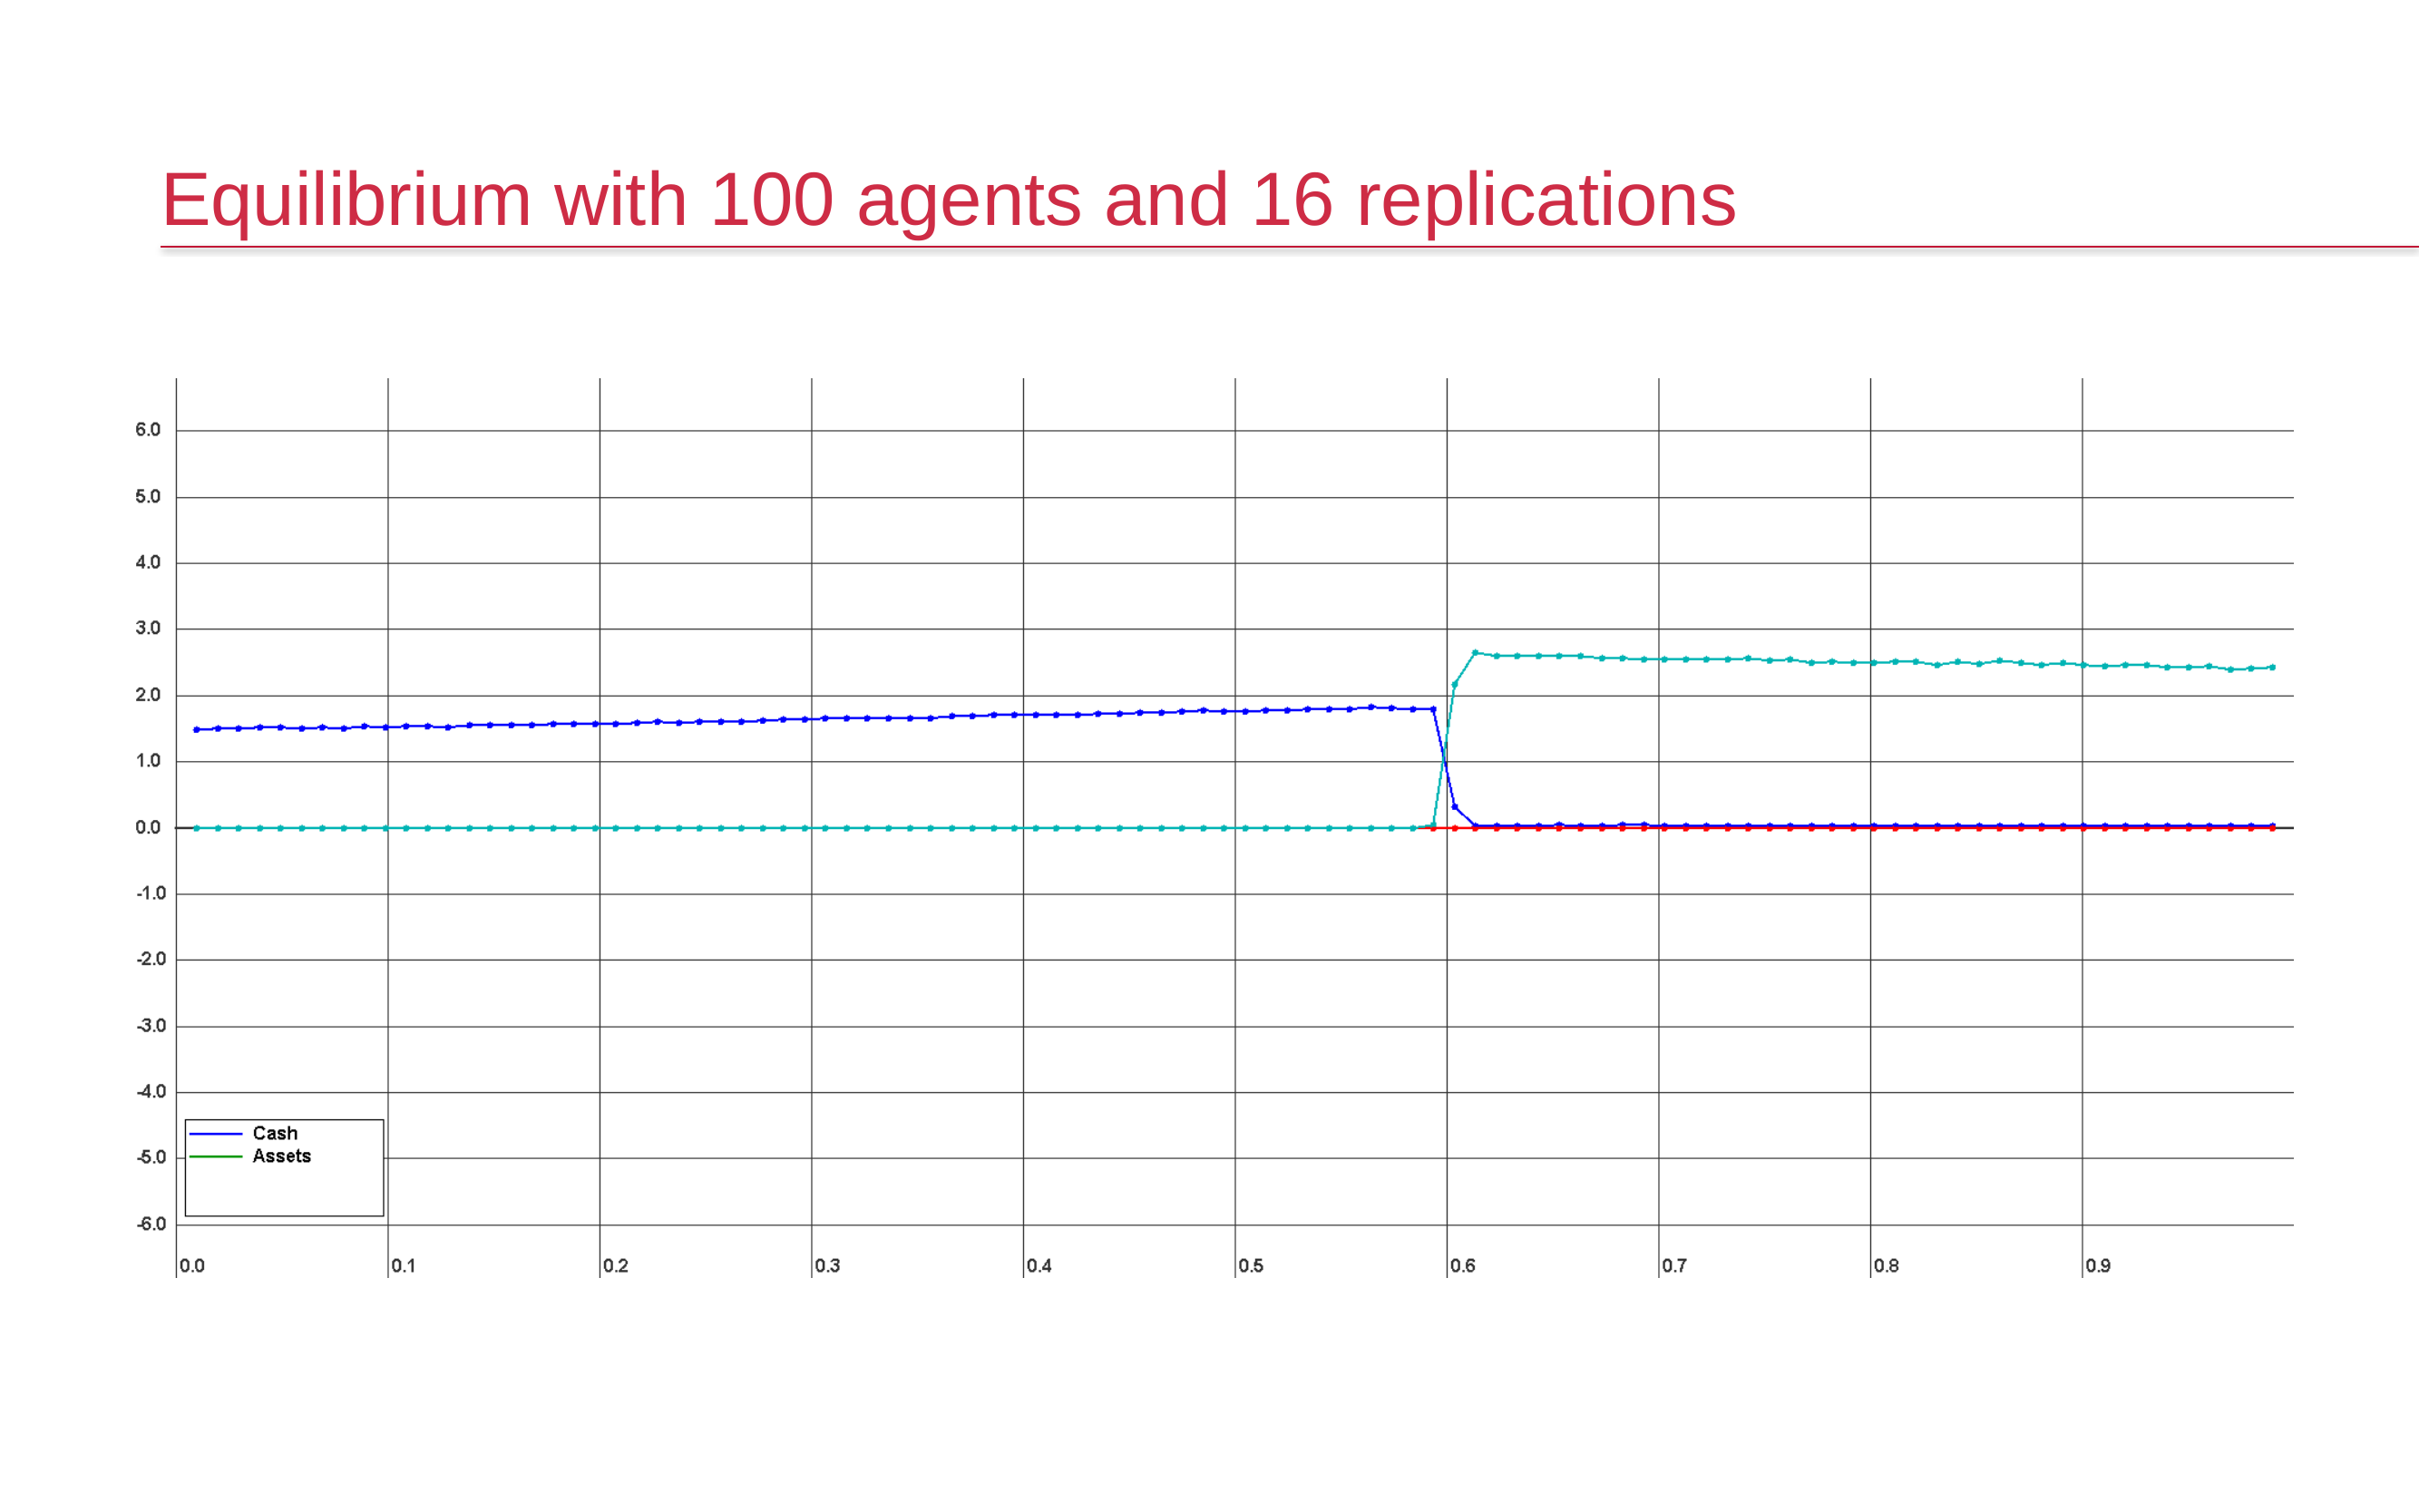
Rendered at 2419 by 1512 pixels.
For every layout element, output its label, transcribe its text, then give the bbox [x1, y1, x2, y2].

title Equilibrium with 100 agents and 16 replications [161, 0, 2419, 241]
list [131, 378, 2295, 1278]
